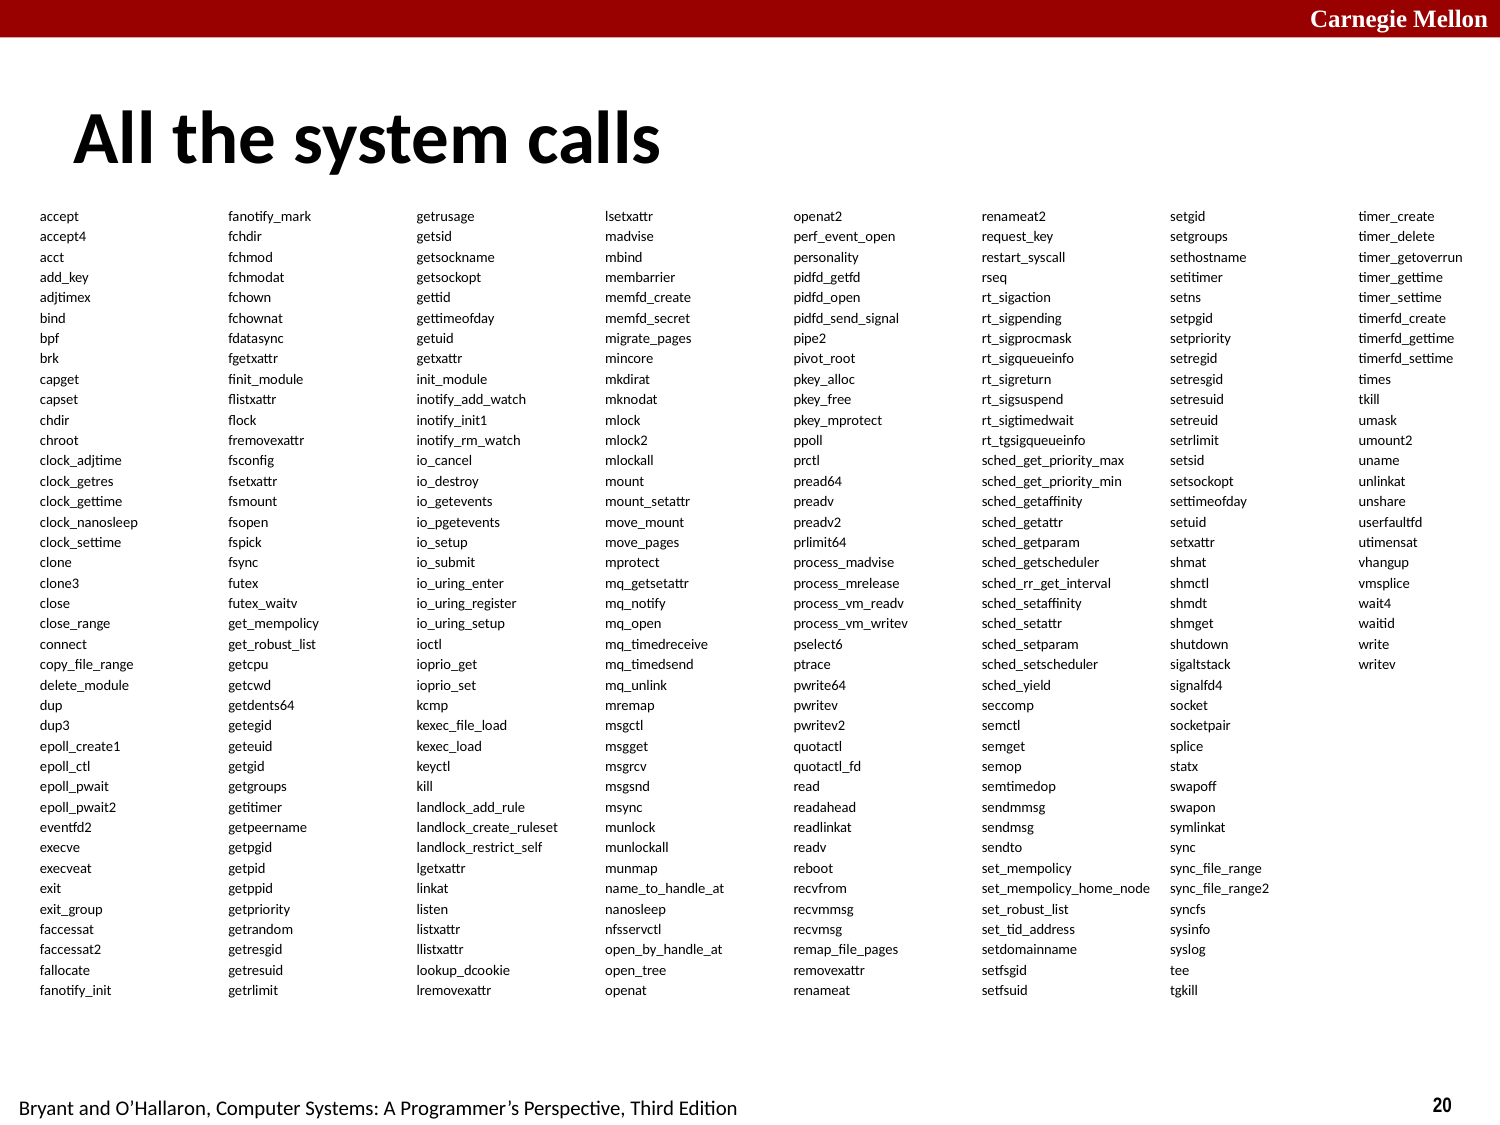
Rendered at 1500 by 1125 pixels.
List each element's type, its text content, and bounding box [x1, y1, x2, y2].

list accept accept4 acct add_key adjtimex bind bpf brk capget capset chdir chroot clock_adjtime clock_getres clock_gettime clock_nanosleep clock_settime clone clone3 close close_range connect copy_file_range delete_module dup dup3 epoll_create1 epoll_ctl epoll_pwait epoll_pwait2 eventfd2 execve execveat exit exit_group faccessat faccessat2 fallocate fanotify_init fanotify_mark fchdir fchmod fchmodat fchown fchownat fdatasync fgetxattr finit_module flistxattr flock fremovexattr fsconfig fsetxattr fsmount fsopen fspick fsync futex futex_waitv get_mempolicy get_robust_list getcpu getcwd getdents64 getegid geteuid getgid getgroups getitimer getpeername getpgid getpid getppid getpriority getrandom getresgid getresuid getrlimit getrusage getsid getsockname getsockopt gettid gettimeofday getuid getxattr init_module inotify_add_watch inotify_init1 inotify_rm_watch io_cancel io_destroy io_getevents io_pgetevents io_setup io_submit io_uring_enter io_uring_register io_uring_setup ioctl ioprio_get ioprio_set kcmp kexec_file_load kexec_load keyctl kill landlock_add_rule landlock_create_ruleset landlock_restrict_self lgetxattr linkat listen listxattr llistxattr lookup_dcookie lremovexattr lsetxattr madvise mbind membarrier memfd_create memfd_secret migrate_pages mincore mkdirat mknodat mlock mlock2 mlockall mount mount_setattr move_mount move_pages mprotect mq_getsetattr mq_notify mq_open mq_timedreceive mq_timedsend mq_unlink mremap msgctl msgget msgrcv msgsnd msync munlock munlockall munmap name_to_handle_at nanosleep nfsservctl open_by_handle_at open_tree openat openat2 perf_event_open personality pidfd_getfd pidfd_open pidfd_send_signal pipe2 pivot_root pkey_alloc pkey_free pkey_mprotect ppoll prctl pread64 preadv preadv2 prlimit64 process_madvise process_mrelease process_vm_readv process_vm_writev pselect6 ptrace pwrite64 pwritev pwritev2 quotactl quotactl_fd read readahead readlinkat readv reboot recvfrom recvmmsg recvmsg remap_file_pages removexattr renameat renameat2 request_key restart_syscall rseq rt_sigaction rt_sigpending rt_sigprocmask rt_sigqueueinfo rt_sigreturn rt_sigsuspend rt_sigtimedwait rt_tgsigqueueinfo sched_get_priority_max sched_get_priority_min sched_getaffinity sched_getattr sched_getparam sched_getscheduler sched_rr_get_interval sched_setaffinity sched_setattr sched_setparam sched_setscheduler sched_yield seccomp semctl semget semop semtimedop sendmmsg sendmsg sendto set_mempolicy set_mempolicy_home_node set_robust_list set_tid_address setdomainname setfsgid setfsuid setgid setgroups sethostname setitimer setns setpgid setpriority setregid setresgid setresuid setreuid setrlimit setsid setsockopt settimeofday setuid setxattr shmat shmctl shmdt shmget shutdown sigaltstack signalfd4 socket socketpair splice statx swapoff swapon symlinkat sync sync_file_range sync_file_range2 syncfs sysinfo syslog tee tgkill timer_create timer_delete timer_getoverrun timer_gettime timer_settime timerfd_create timerfd_gettime timerfd_settime times tkill umask umount2 uname unlinkat unshare userfaultfd utimensat vhangup vmsplice wait4 waitid write writev [24, 199, 1500, 1016]
title All the system calls [58, 71, 1305, 197]
